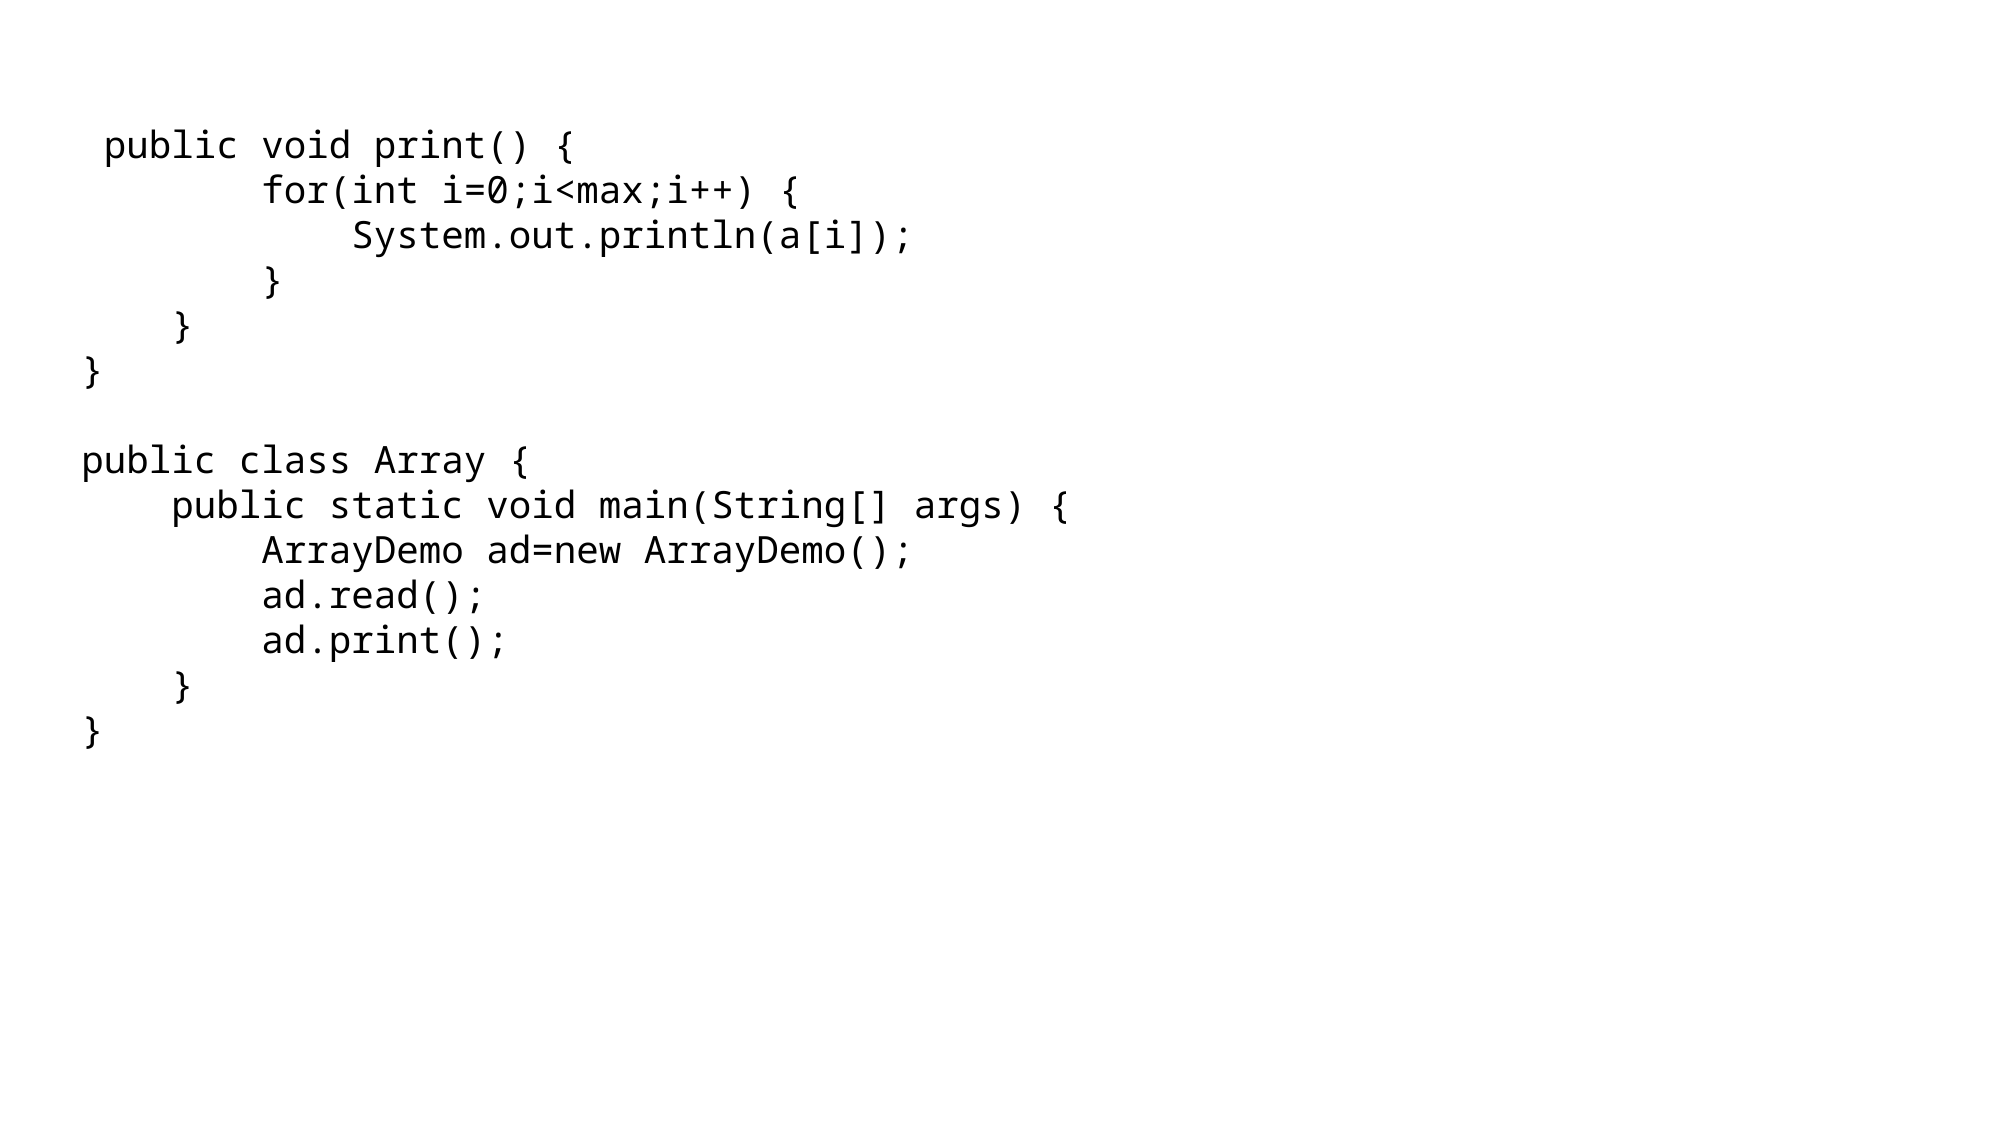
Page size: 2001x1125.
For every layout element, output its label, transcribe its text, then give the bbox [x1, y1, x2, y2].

text_box public void print() { for(int i=0;i<max;i++) { System.out.println(a[i]); } } } public class Array { public static void main(String[] args) { ArrayDemo ad=new ArrayDemo(); ad.read(); ad.print(); } } [66, 113, 1844, 803]
